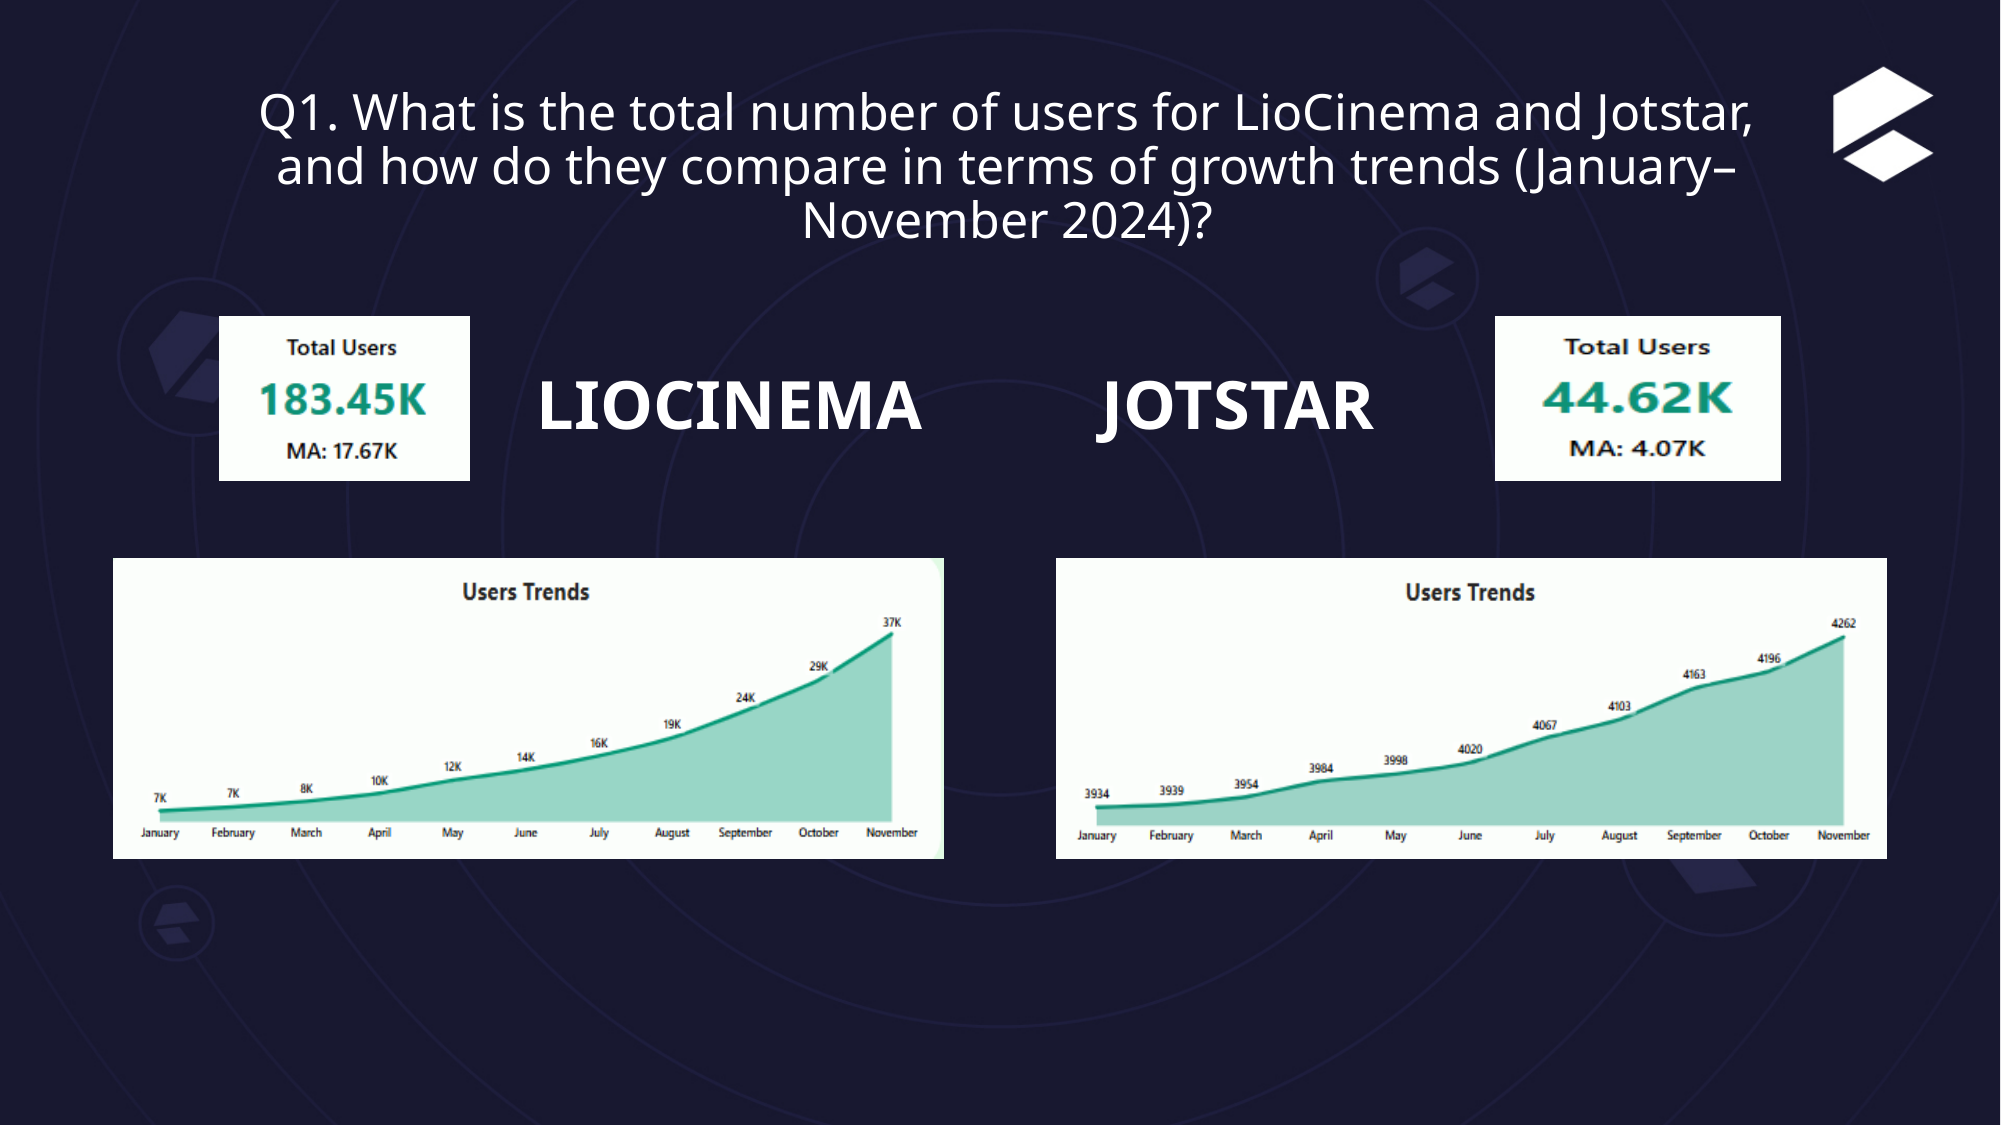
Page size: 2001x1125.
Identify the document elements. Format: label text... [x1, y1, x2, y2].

picture [0, 0, 2001, 1125]
text_box LIOCINEMA [516, 355, 944, 450]
title Q1. What is the total number of users for LioCinema and Jotstar, and how do they compare in terms of growth trends (January–November 2024)? [219, 59, 1796, 278]
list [218, 315, 470, 481]
text_box JOTSTAR [1024, 355, 1452, 450]
